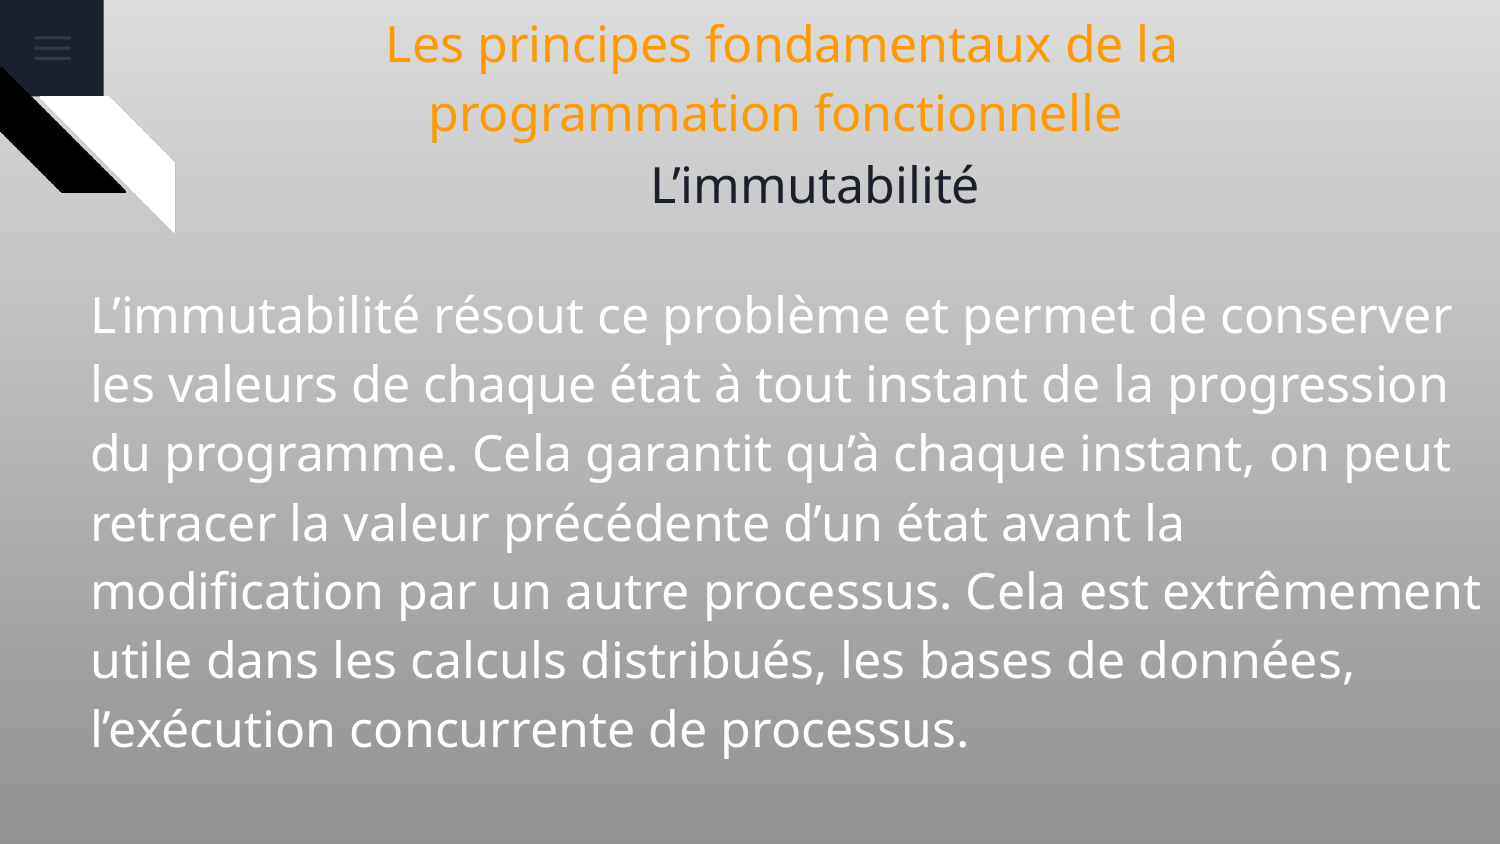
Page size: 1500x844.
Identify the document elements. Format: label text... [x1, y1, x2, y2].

title Les principes fondamentaux de la programmation fonctionnelle [204, 0, 1360, 67]
picture [0, 67, 176, 150]
text_box L’immutabilité résout ce problème et permet de conserver les valeurs de chaque état à tout instant de la progression du programme. Cela garantit qu’à chaque instant, on peut retracer la valeur précédente d’un état avant la modification par un autre processus. Cela est extrêmement utile dans les calculs distribués, les bases de données, l’exécution concurrente de processus. [0, 150, 1500, 823]
text_box L’immutabilité [237, 138, 1393, 229]
